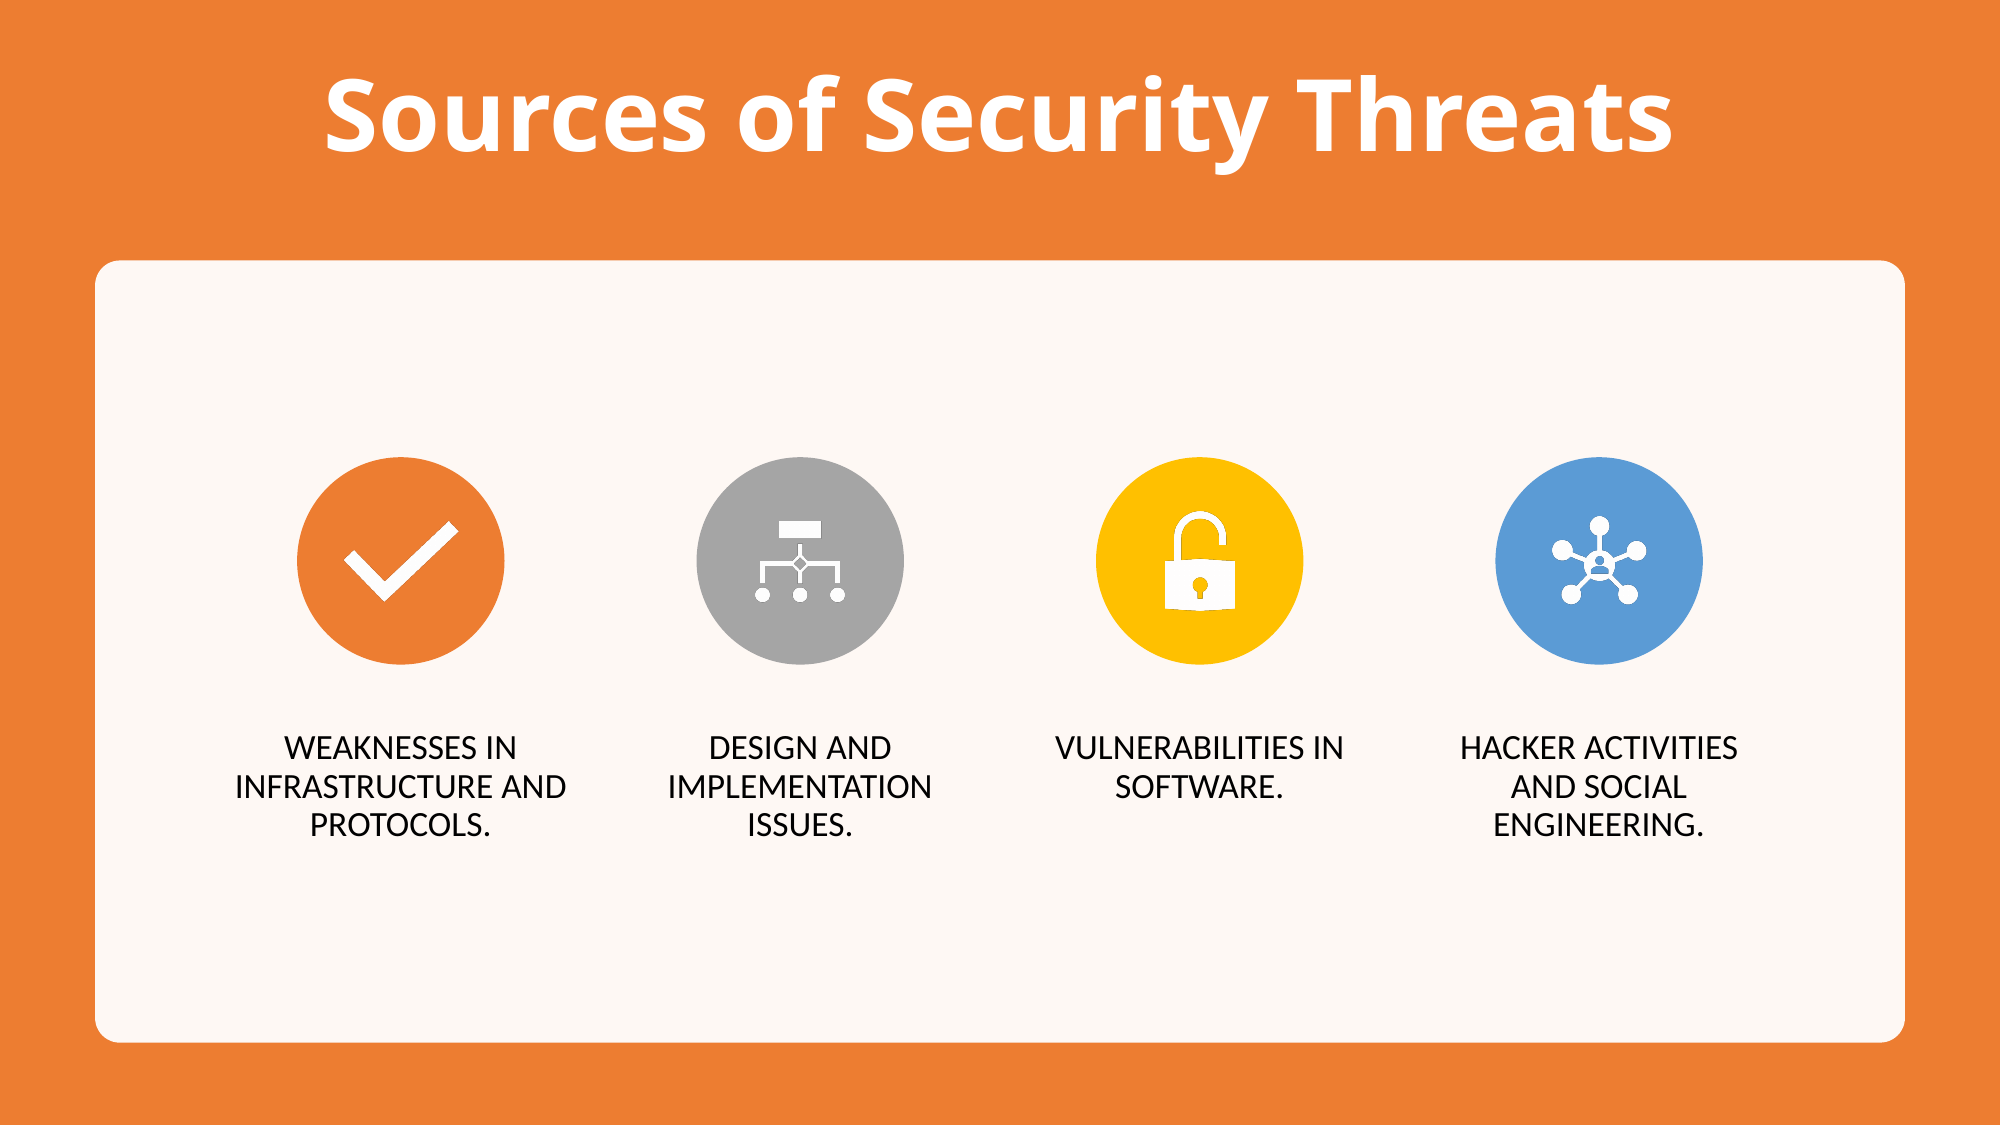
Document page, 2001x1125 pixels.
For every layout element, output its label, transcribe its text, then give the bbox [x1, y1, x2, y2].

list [137, 295, 1863, 1010]
text_box [0, 0, 2000, 1125]
text_box [94, 259, 1906, 1044]
title Sources of Security Threats [137, 97, 1863, 259]
